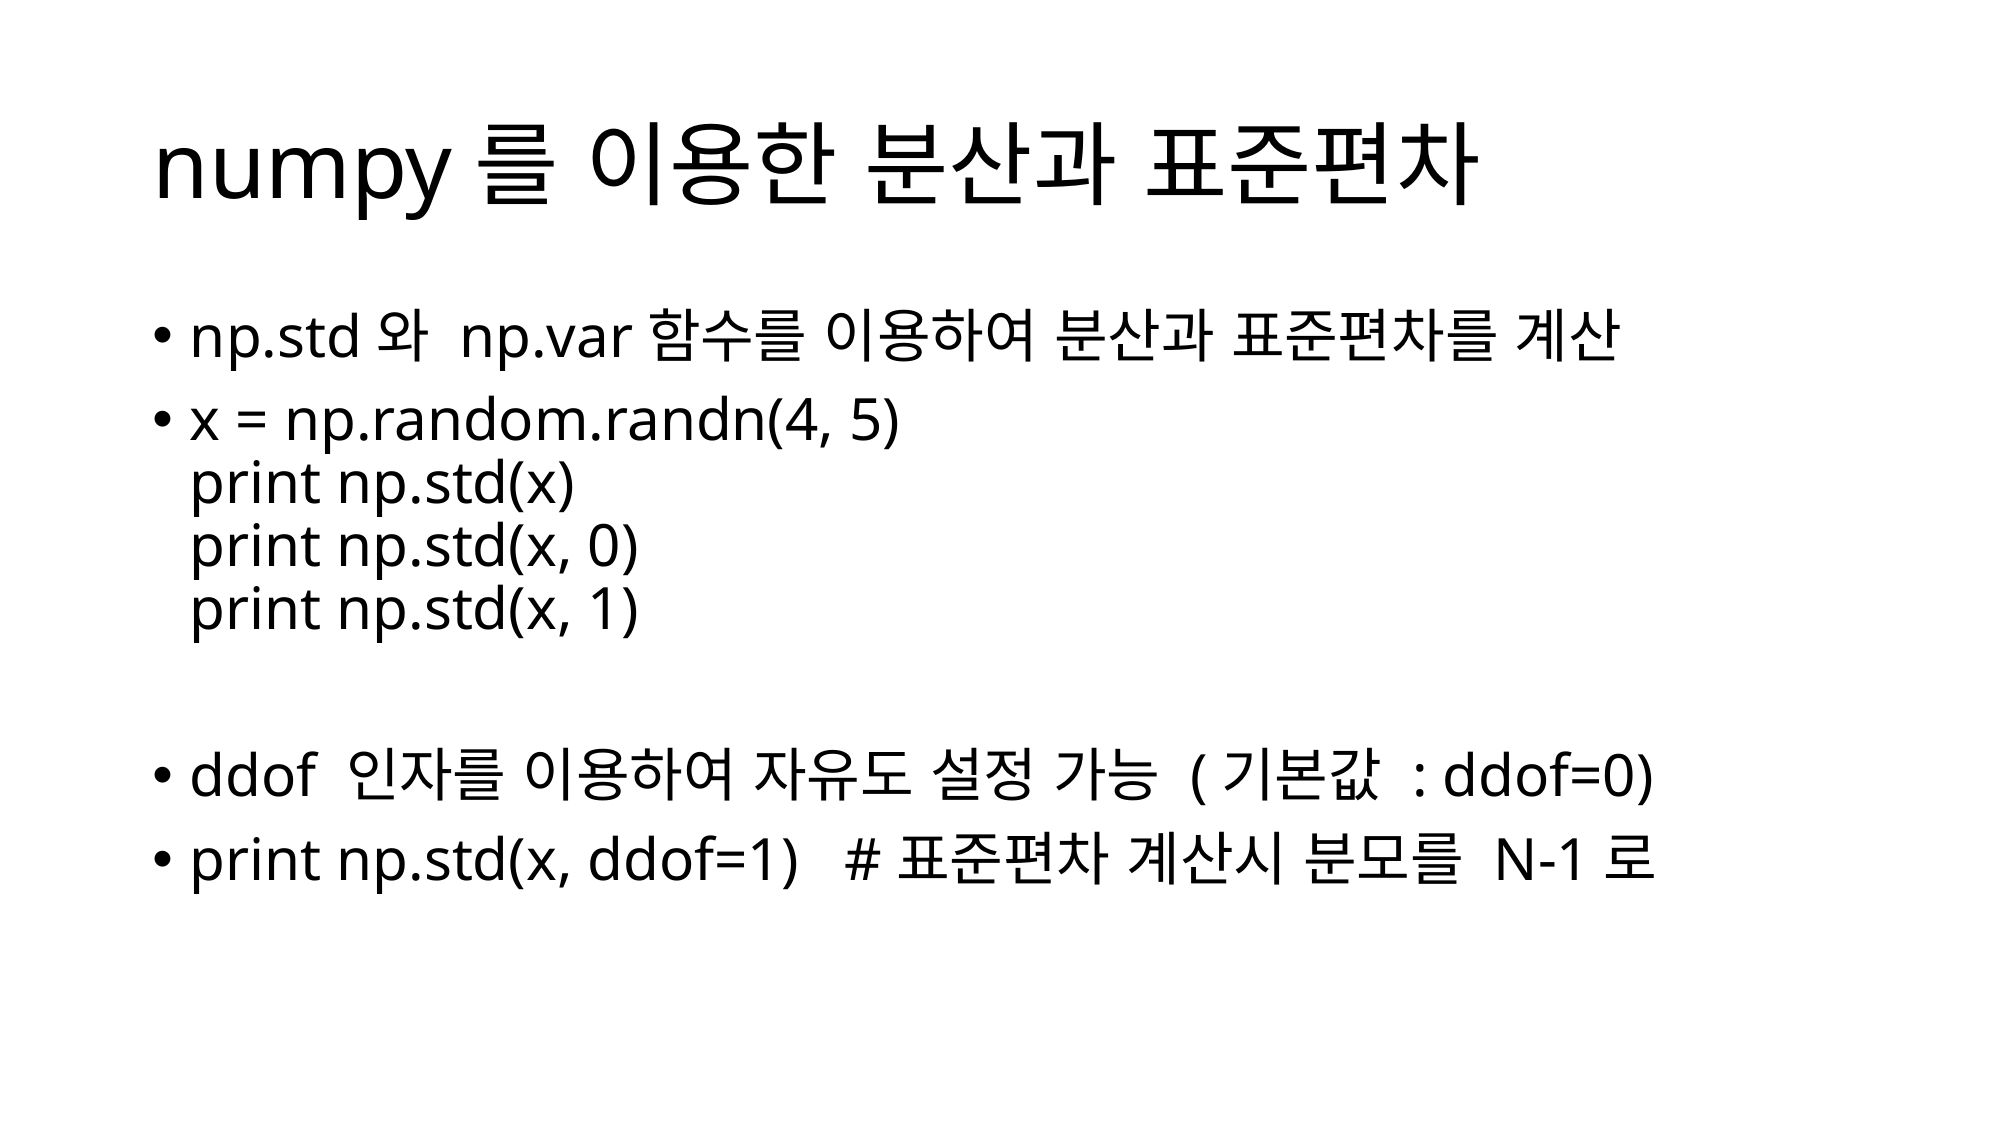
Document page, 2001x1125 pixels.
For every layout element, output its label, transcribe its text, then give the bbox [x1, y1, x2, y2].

list np.std와 np.var함수를 이용하여 분산과 표준편차를 계산 x = np.random.randn(4, 5) print np.std(x) print np.std(x, 0) print np.std(x, 1) ddof 인자를 이용하여 자유도 설정 가능 (기본값 : ddof=0) print np.std(x, ddof=1) #표준편차 계산시 분모를 N-1로 [137, 299, 1863, 1014]
title numpy를 이용한 분산과 표준편차 [137, 59, 1863, 278]
